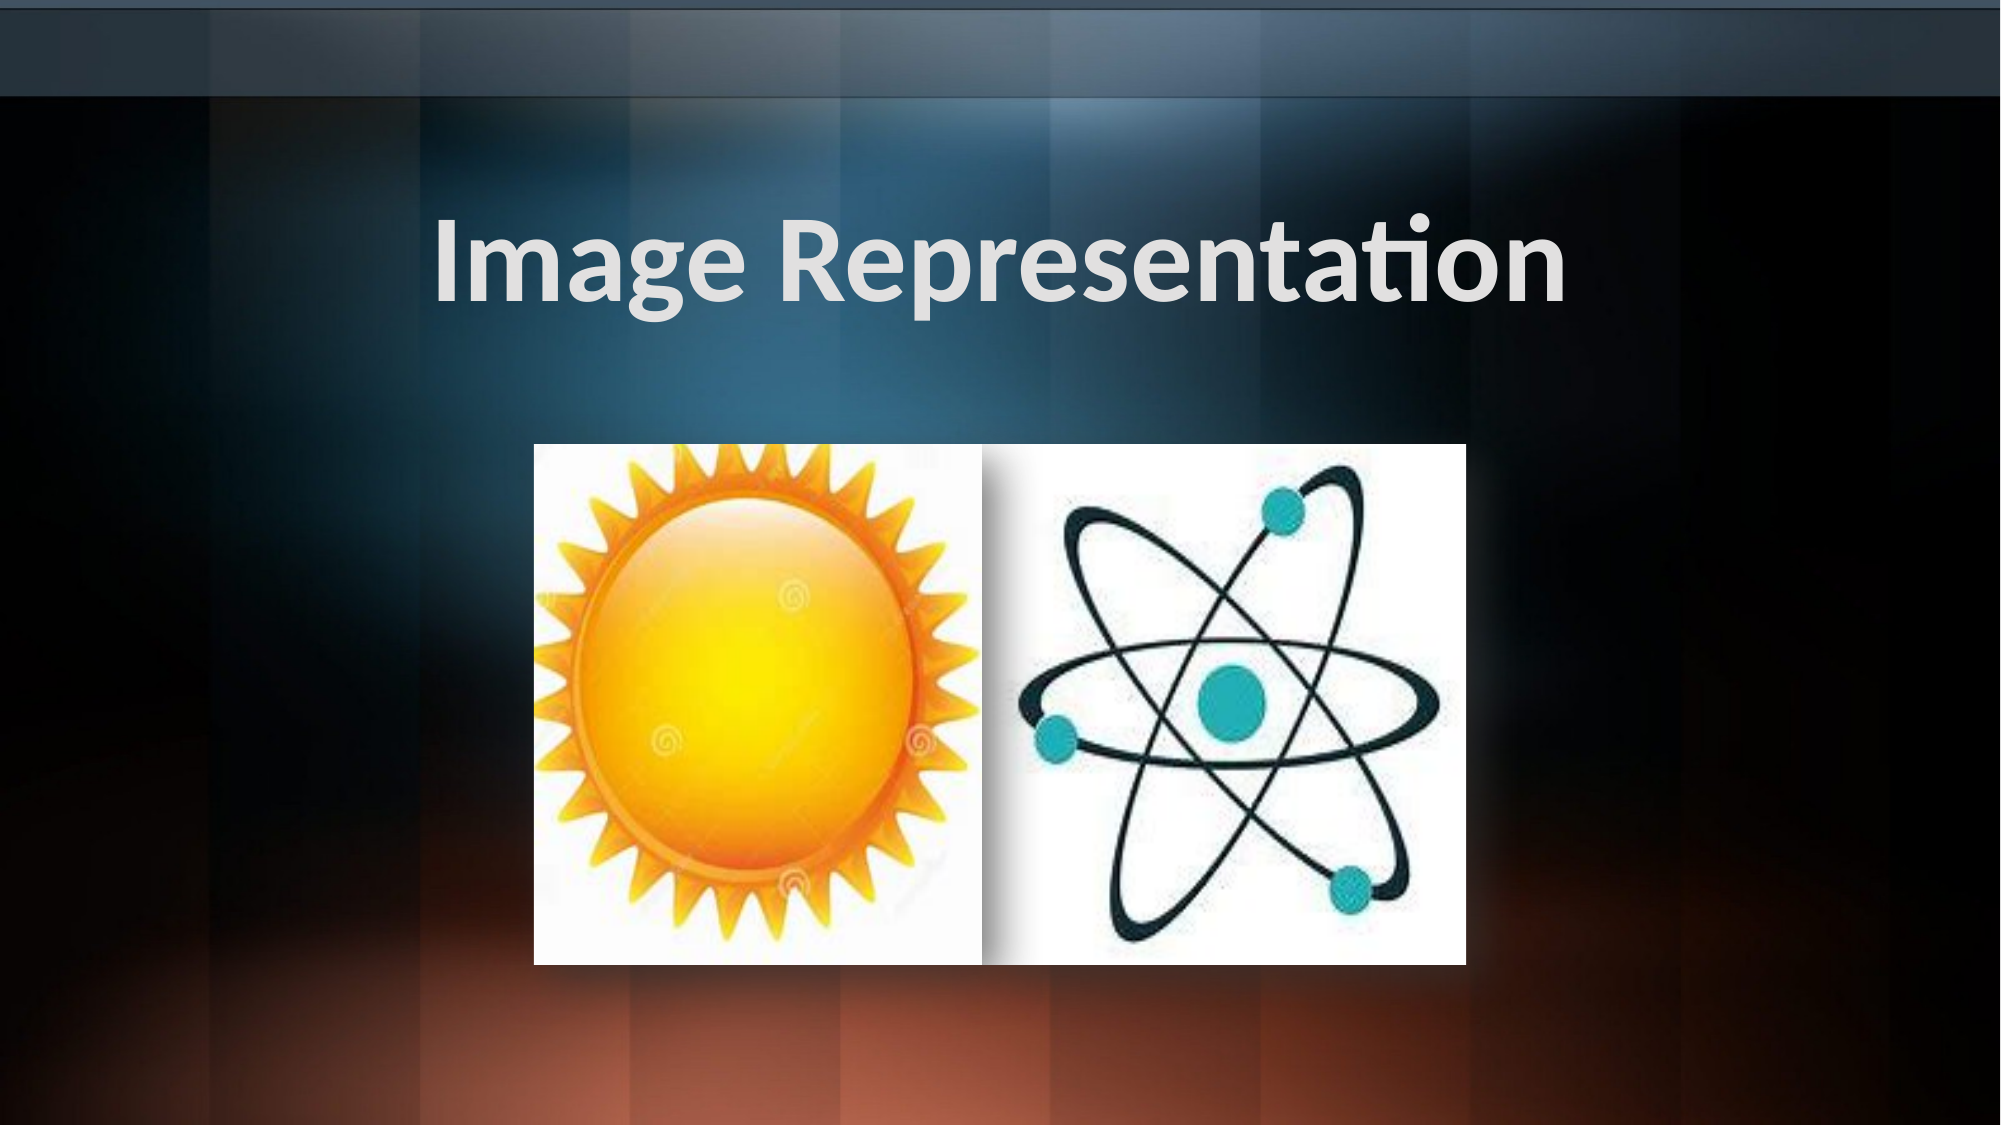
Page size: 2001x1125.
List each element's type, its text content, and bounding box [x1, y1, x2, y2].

title Image Representation [249, 183, 1750, 387]
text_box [533, 444, 1467, 965]
picture [0, 0, 2001, 1125]
